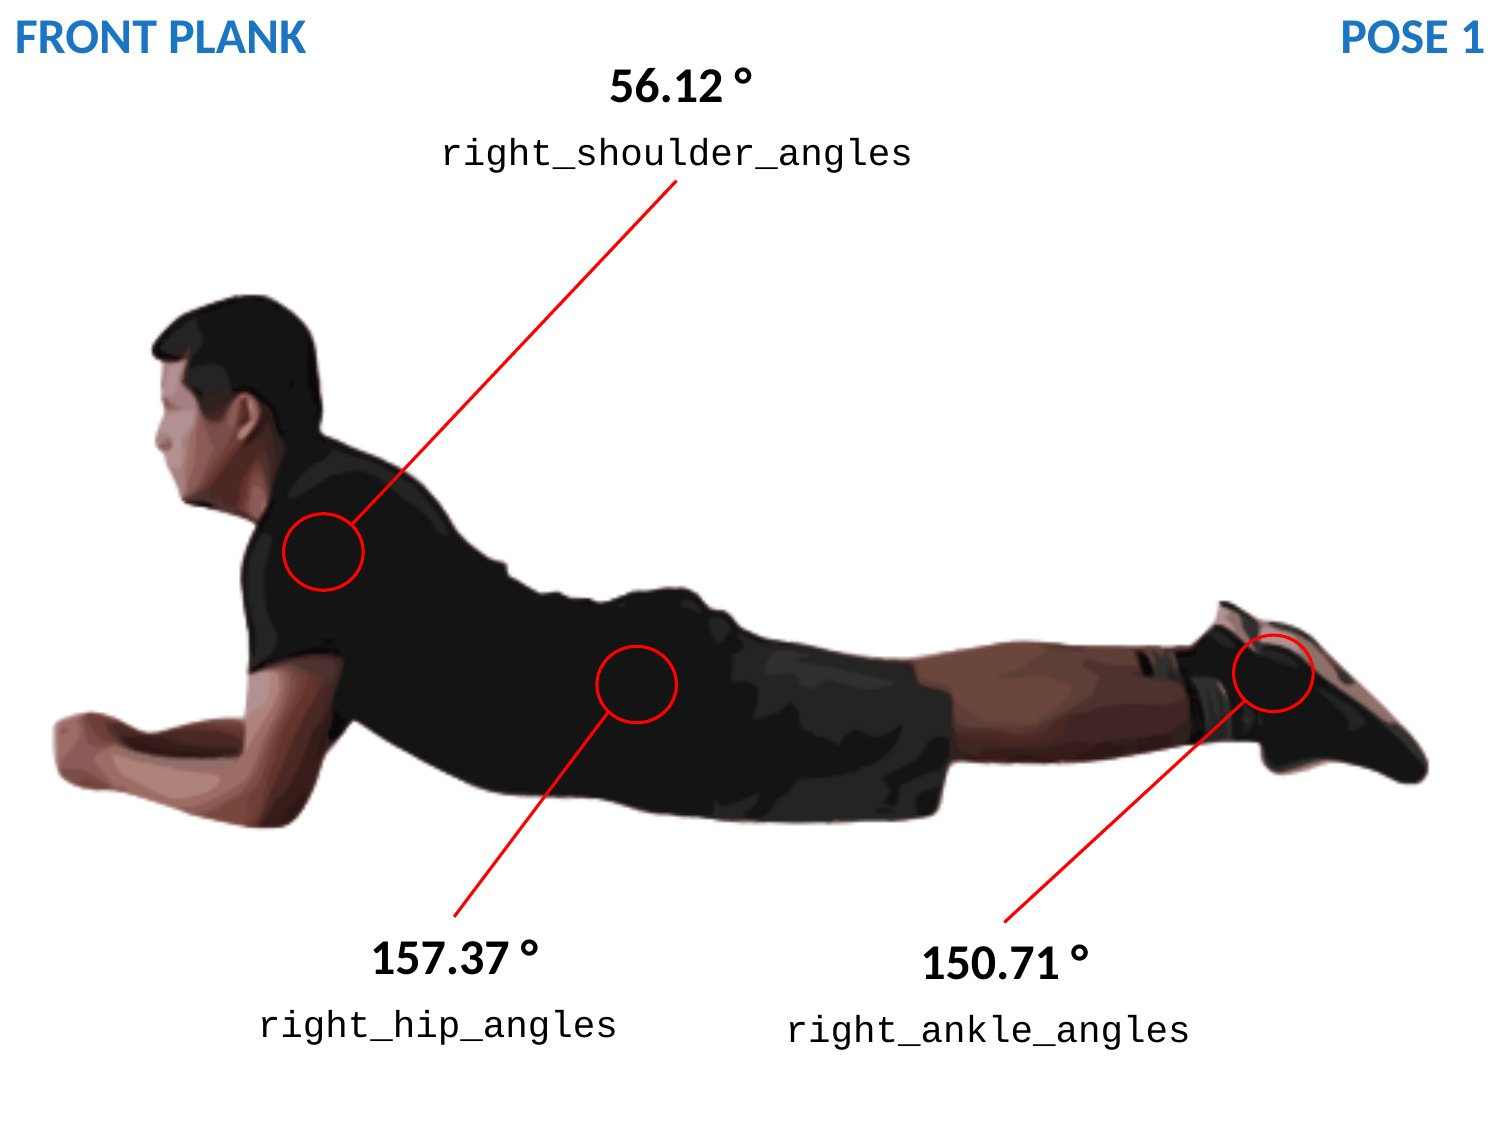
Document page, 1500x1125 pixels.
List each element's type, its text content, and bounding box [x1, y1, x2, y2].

text_box right_shoulder_angles [425, 120, 928, 181]
text_box FRONT PLANK [0, 0, 440, 72]
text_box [1004, 700, 1246, 923]
text_box POSE 1 [1060, 0, 1500, 71]
picture [0, 234, 1450, 923]
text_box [454, 711, 609, 917]
text_box 150.71 ° [905, 923, 1104, 998]
text_box 56.12 ° [594, 45, 767, 120]
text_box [351, 181, 677, 525]
text_box right_ankle_angles [770, 998, 1206, 1058]
text_box 157.37 ° [355, 923, 553, 992]
text_box right_hip_angles [243, 992, 633, 1053]
